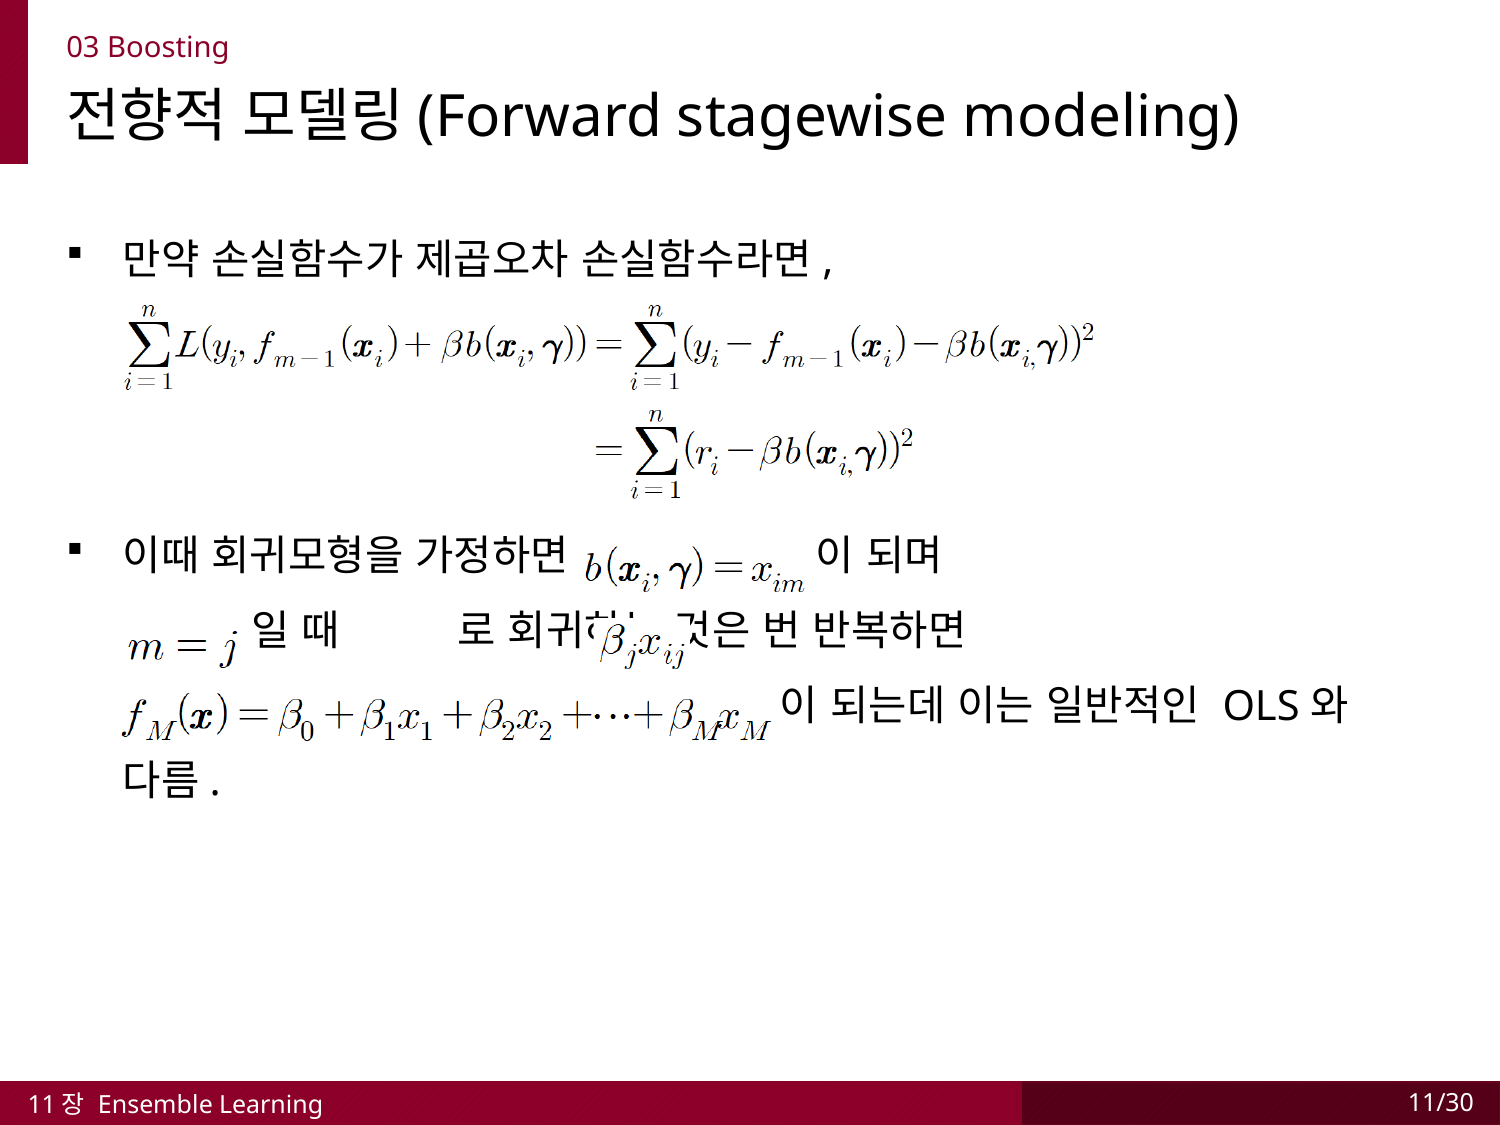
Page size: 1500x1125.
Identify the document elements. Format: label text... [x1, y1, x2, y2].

picture [593, 618, 690, 680]
picture [120, 620, 239, 686]
list 03 Boosting [51, 24, 1436, 65]
picture [580, 541, 806, 600]
footer 11장 Ensemble Learning [12, 1082, 519, 1125]
slide_number 11/30 [1151, 1082, 1490, 1125]
list 전향적 모델링(Forward stagewise modeling) [51, 78, 1436, 163]
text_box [120, 298, 1099, 499]
picture [115, 687, 774, 748]
